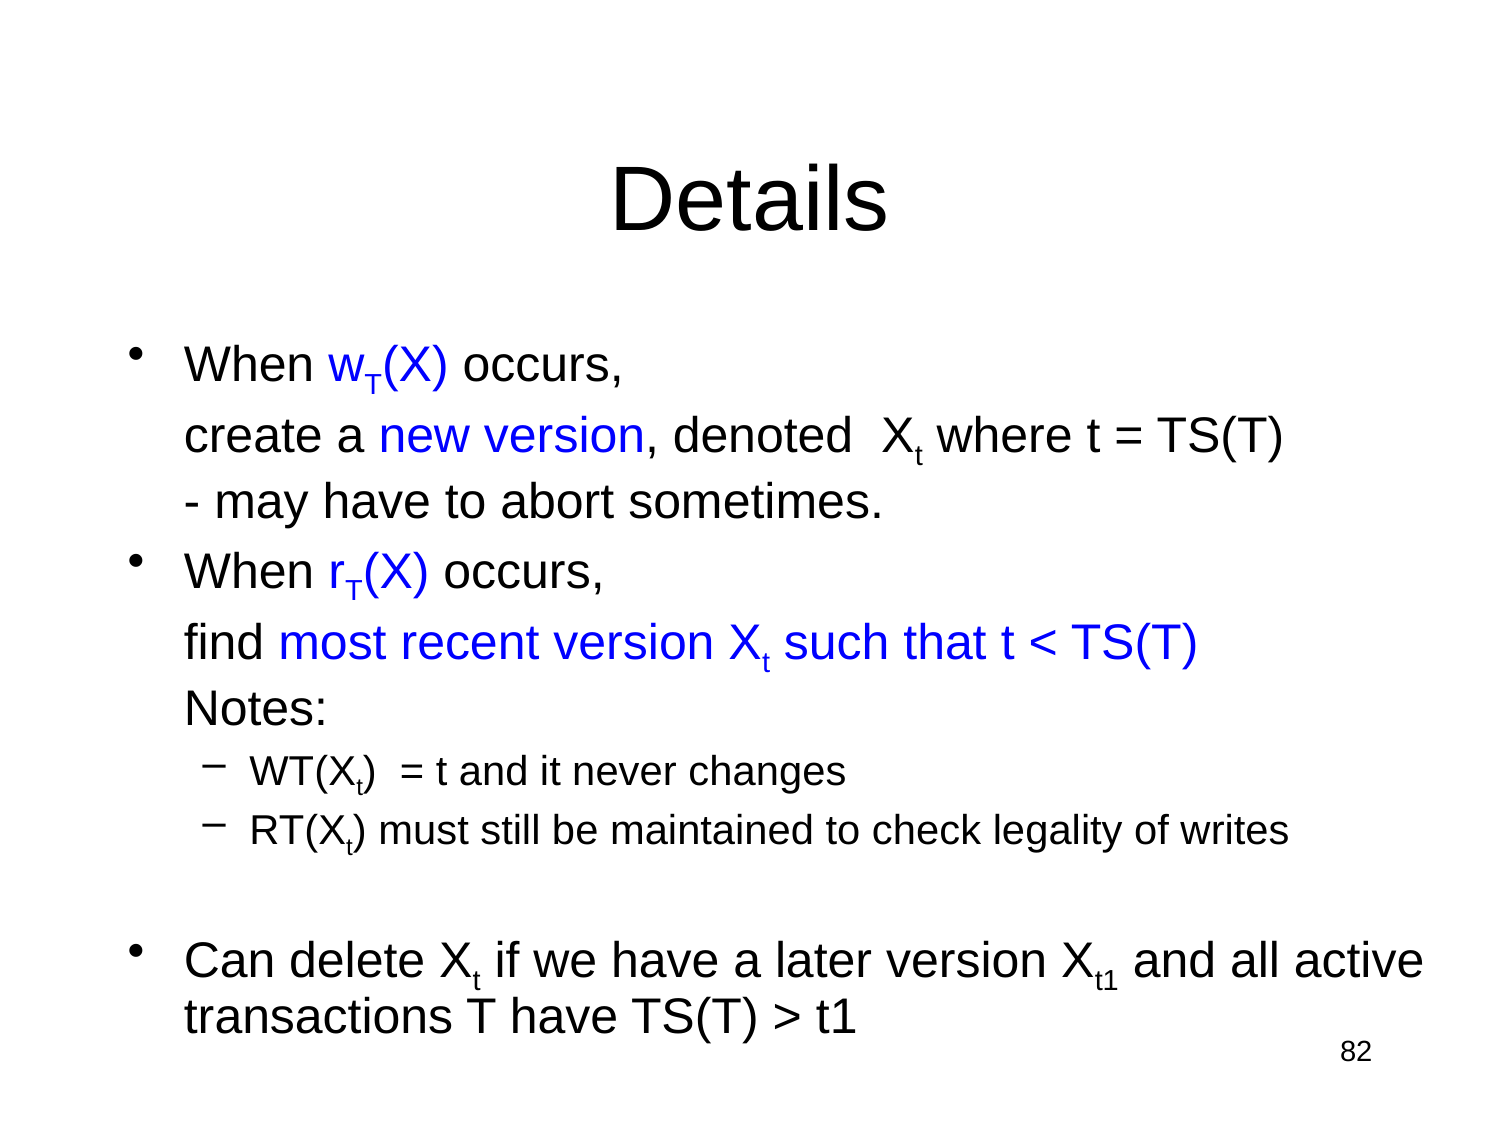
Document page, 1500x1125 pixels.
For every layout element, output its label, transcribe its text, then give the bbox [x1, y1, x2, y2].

footer [512, 1024, 988, 1101]
slide_number 82 [1074, 1024, 1388, 1101]
title Details [112, 99, 1388, 288]
list When wT(X) occurs, create a new version, denoted Xt where t = TS(T) - may have to abort sometimes. When rT(X) occurs, find most recent version Xt such that t < TS(T) Notes: WT(Xt) = t and it never changes RT(Xt) must still be maintained to check legality of writes Can delete Xt if we have a later version Xt1 and all active transactions T have TS(T) > t1 [112, 324, 1463, 1001]
